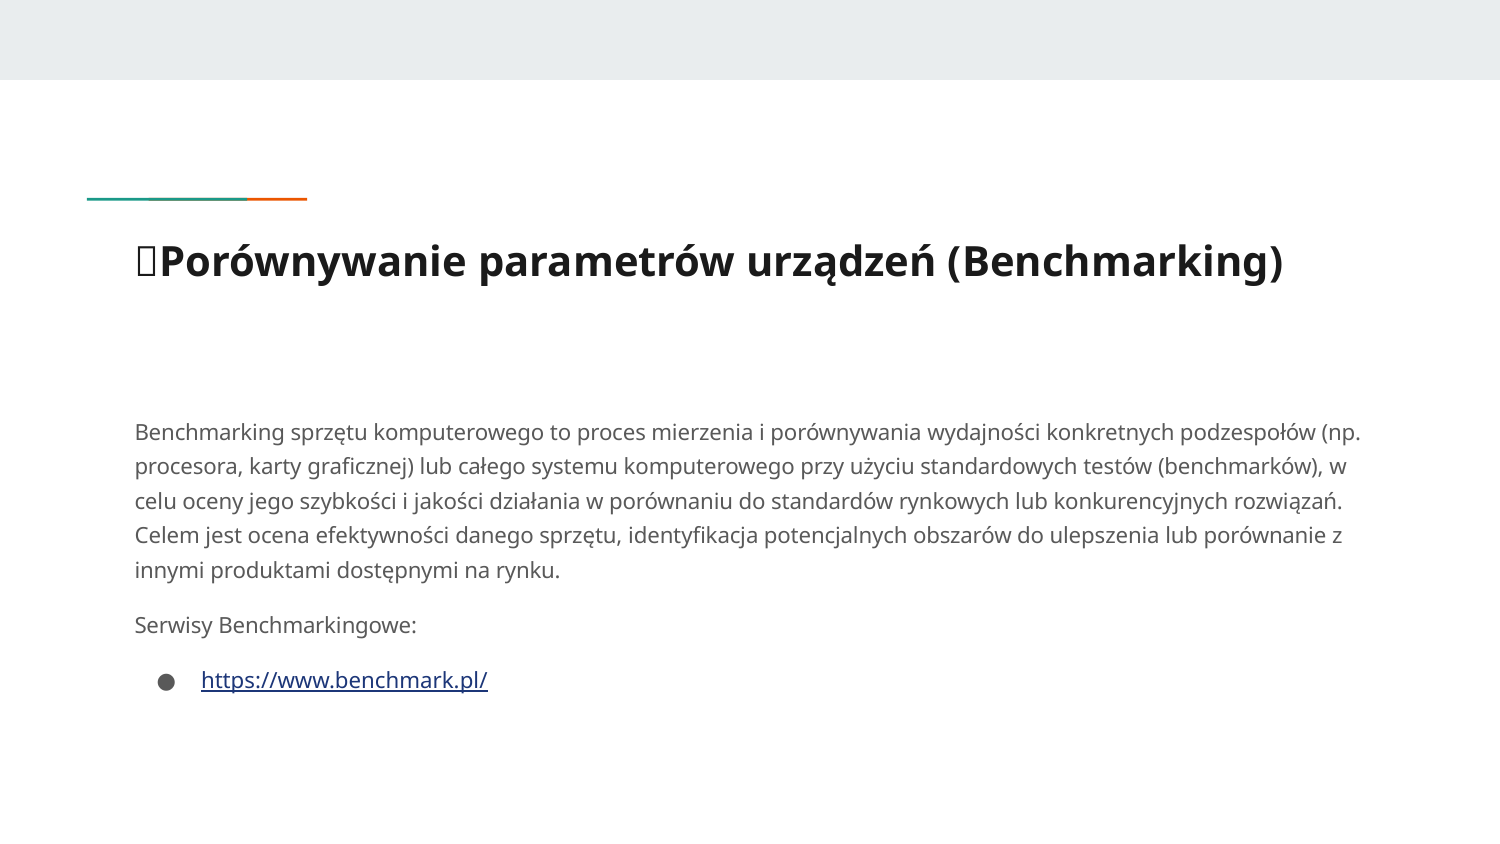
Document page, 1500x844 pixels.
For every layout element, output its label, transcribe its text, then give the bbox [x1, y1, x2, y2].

list Benchmarking sprzętu komputerowego to proces mierzenia i porównywania wydajności konkretnych podzespołów (np. procesora, karty graficznej) lub całego systemu komputerowego przy użyciu standardowych testów (benchmarków), w celu oceny jego szybkości i jakości działania w porównaniu do standardów rynkowych lub konkurencyjnych rozwiązań. Celem jest ocena efektywności danego sprzętu, identyfikacja potencjalnych obszarów do ulepszenia lub porównanie z innymi produktami dostępnymi na rynku. Serwisy Benchmarkingowe: https://www.benchmark.pl/ [119, 397, 1381, 712]
title 📝Porównywanie parametrów urządzeń (Benchmarking) [119, 216, 1381, 305]
